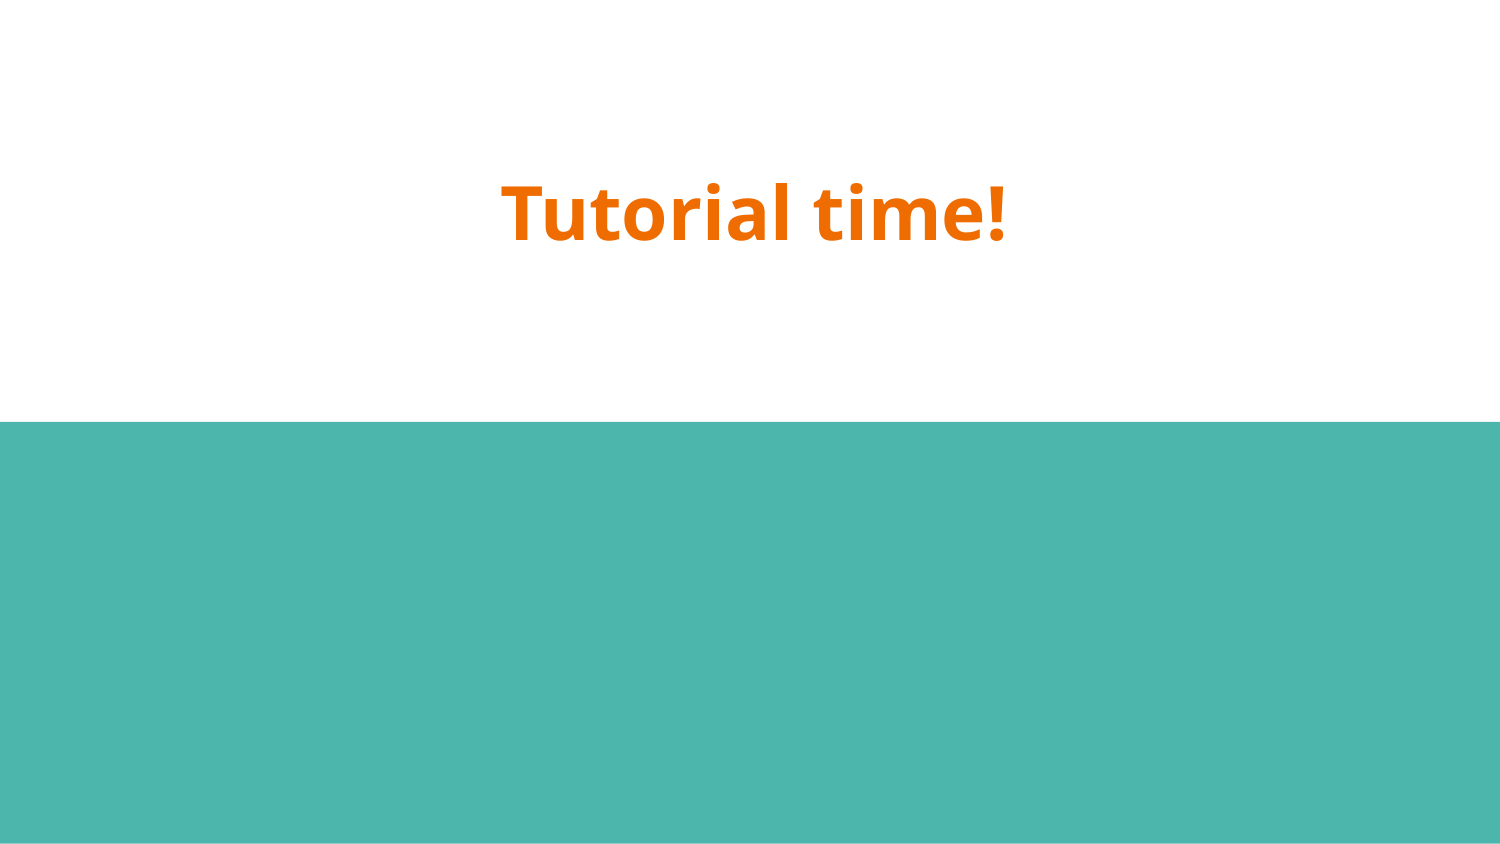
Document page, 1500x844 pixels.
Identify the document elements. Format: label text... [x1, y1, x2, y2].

title Tutorial time! [51, 133, 1458, 289]
